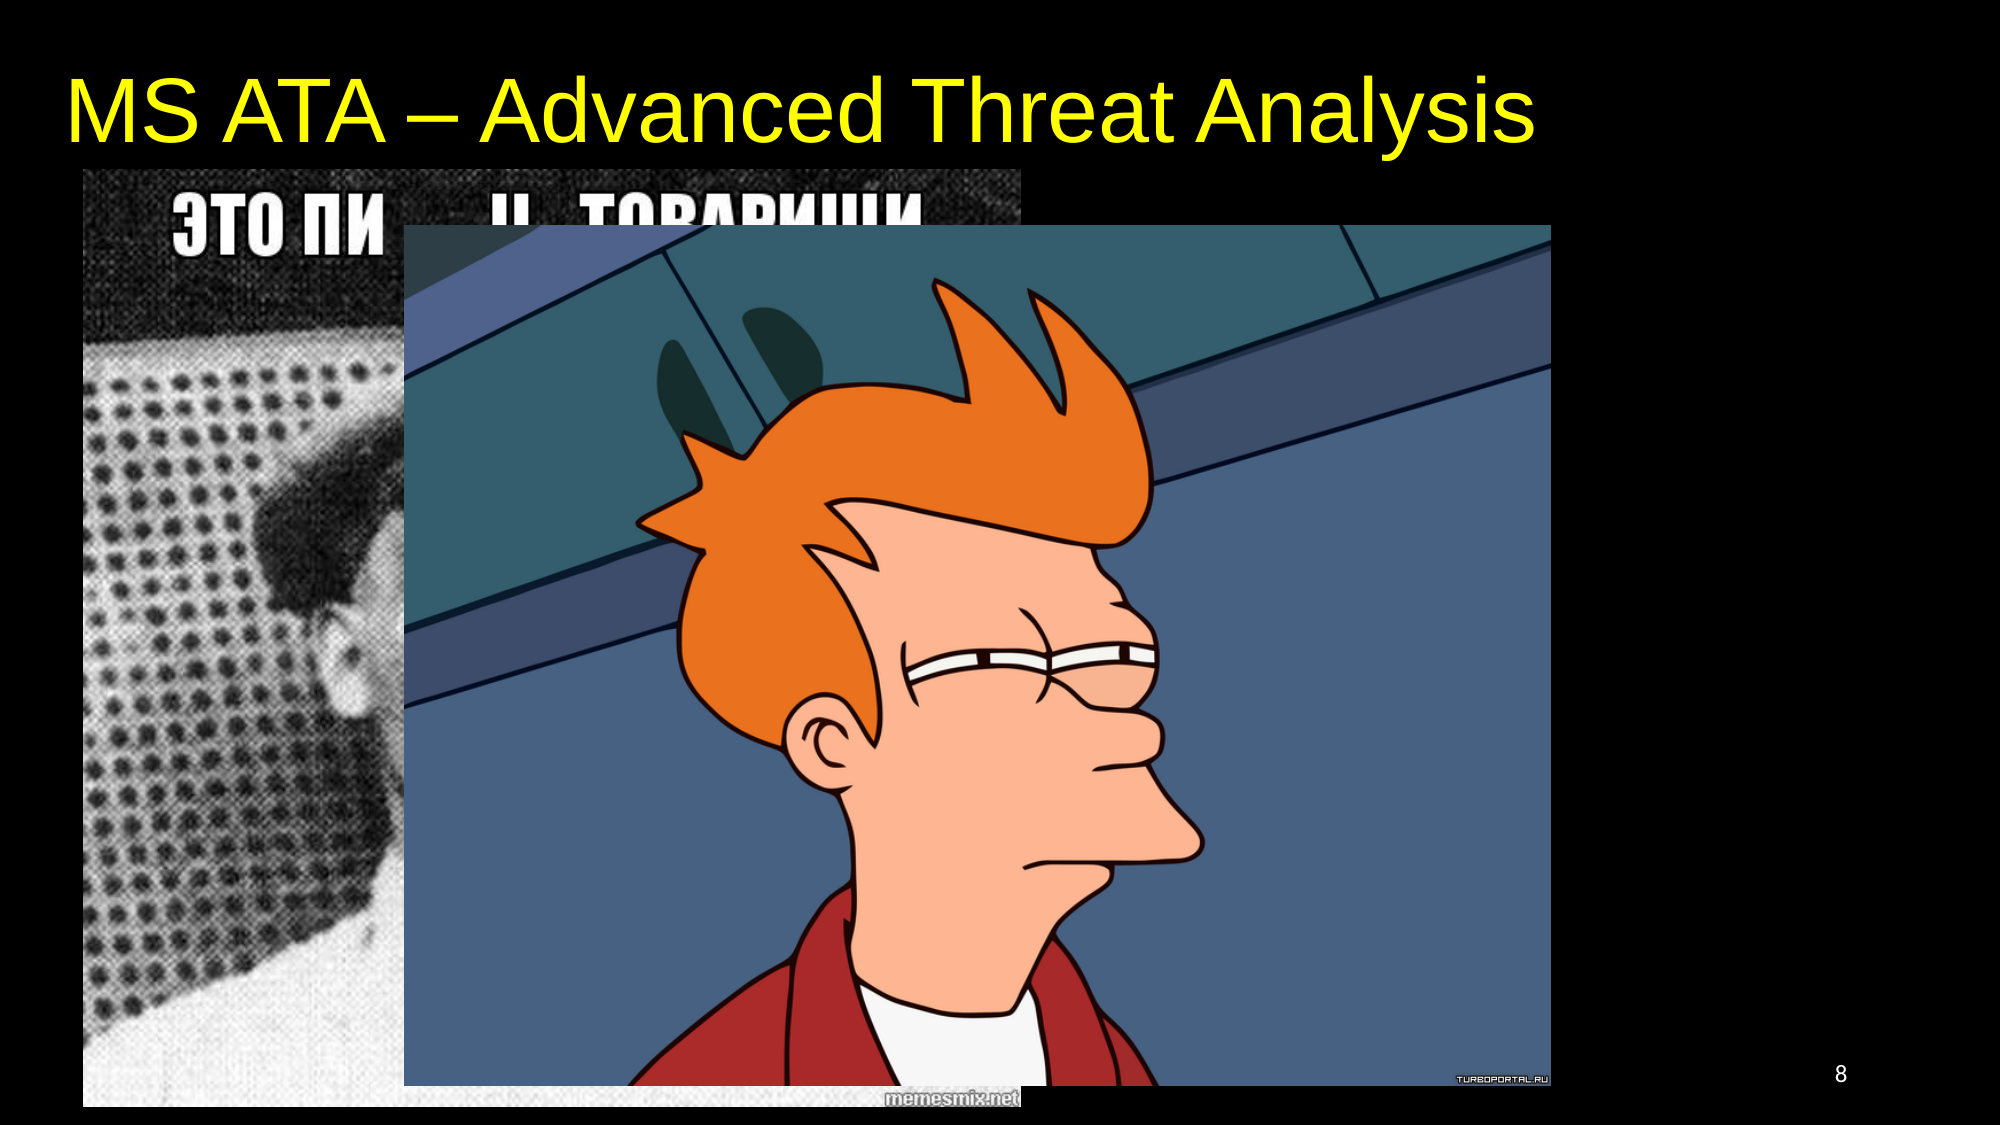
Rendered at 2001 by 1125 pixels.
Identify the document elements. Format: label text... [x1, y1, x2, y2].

slide_number 8 [1412, 1042, 1863, 1103]
picture [83, 169, 1551, 1107]
title MS ATA – Advanced Threat Analysis [49, 24, 1812, 170]
